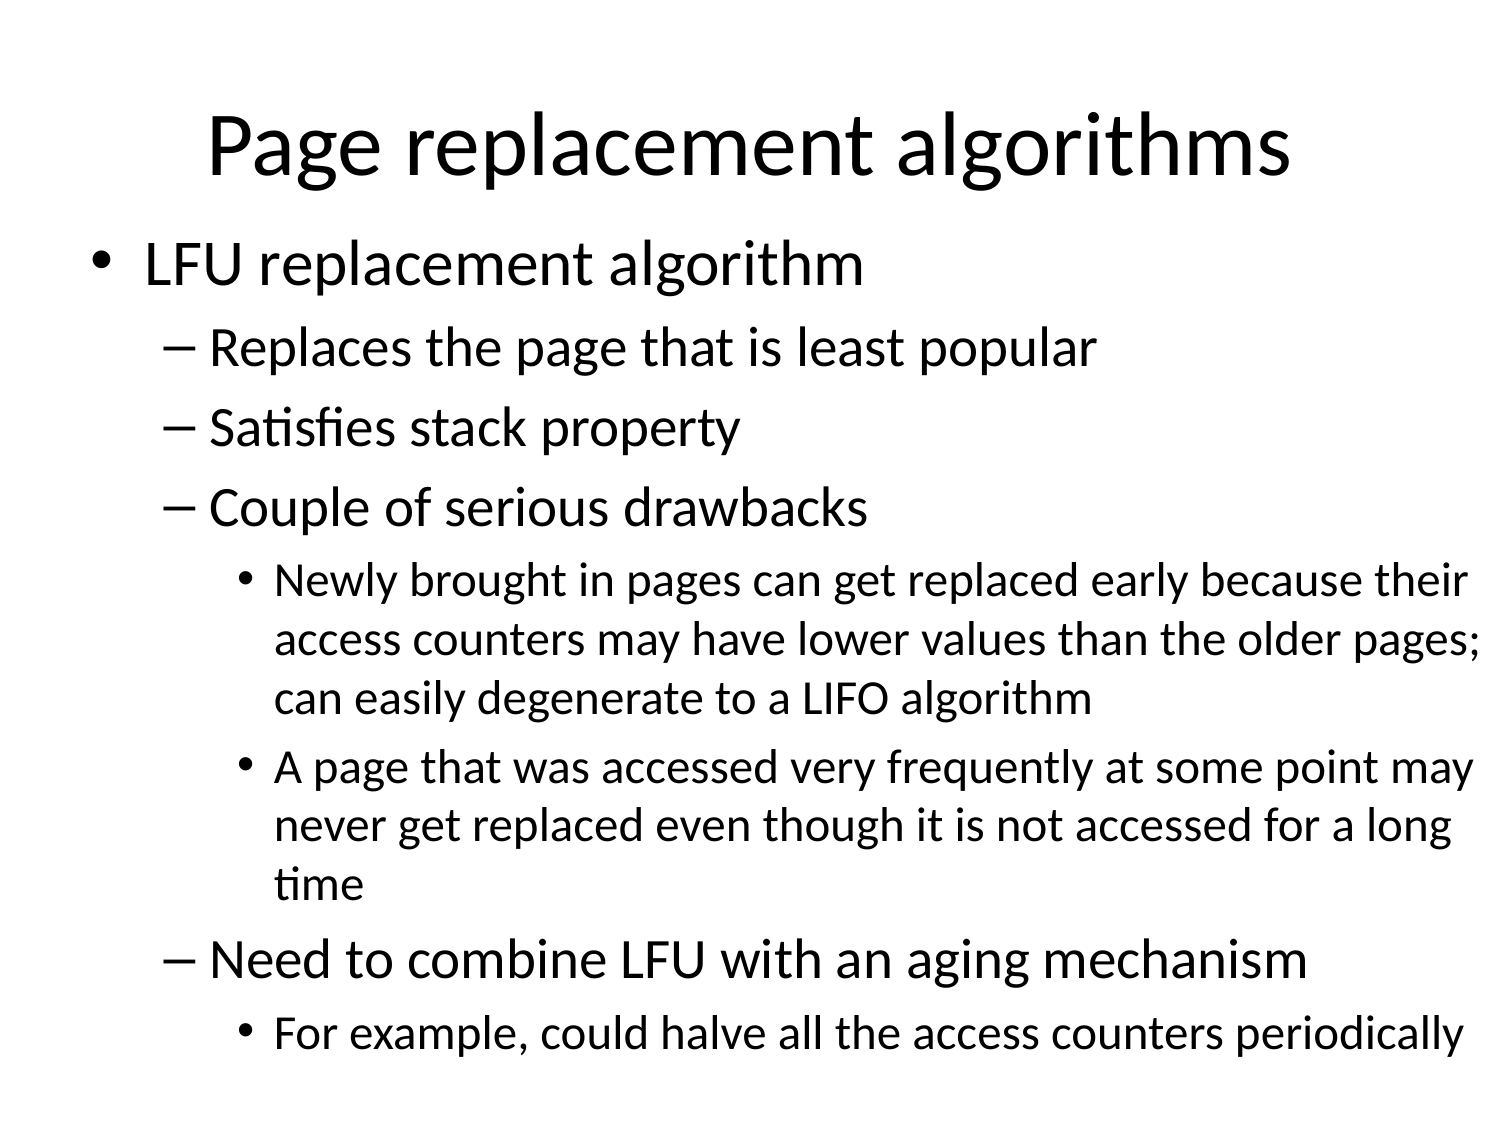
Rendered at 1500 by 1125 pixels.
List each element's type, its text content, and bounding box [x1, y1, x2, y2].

title Page replacement algorithms [75, 45, 1425, 212]
list LFU replacement algorithm Replaces the page that is least popular Satisfies stack property Couple of serious drawbacks Newly brought in pages can get replaced early because their access counters may have lower values than the older pages; can easily degenerate to a LIFO algorithm A page that was accessed very frequently at some point may never get replaced even though it is not accessed for a long time Need to combine LFU with an aging mechanism For example, could halve all the access counters periodically [75, 212, 1500, 1125]
